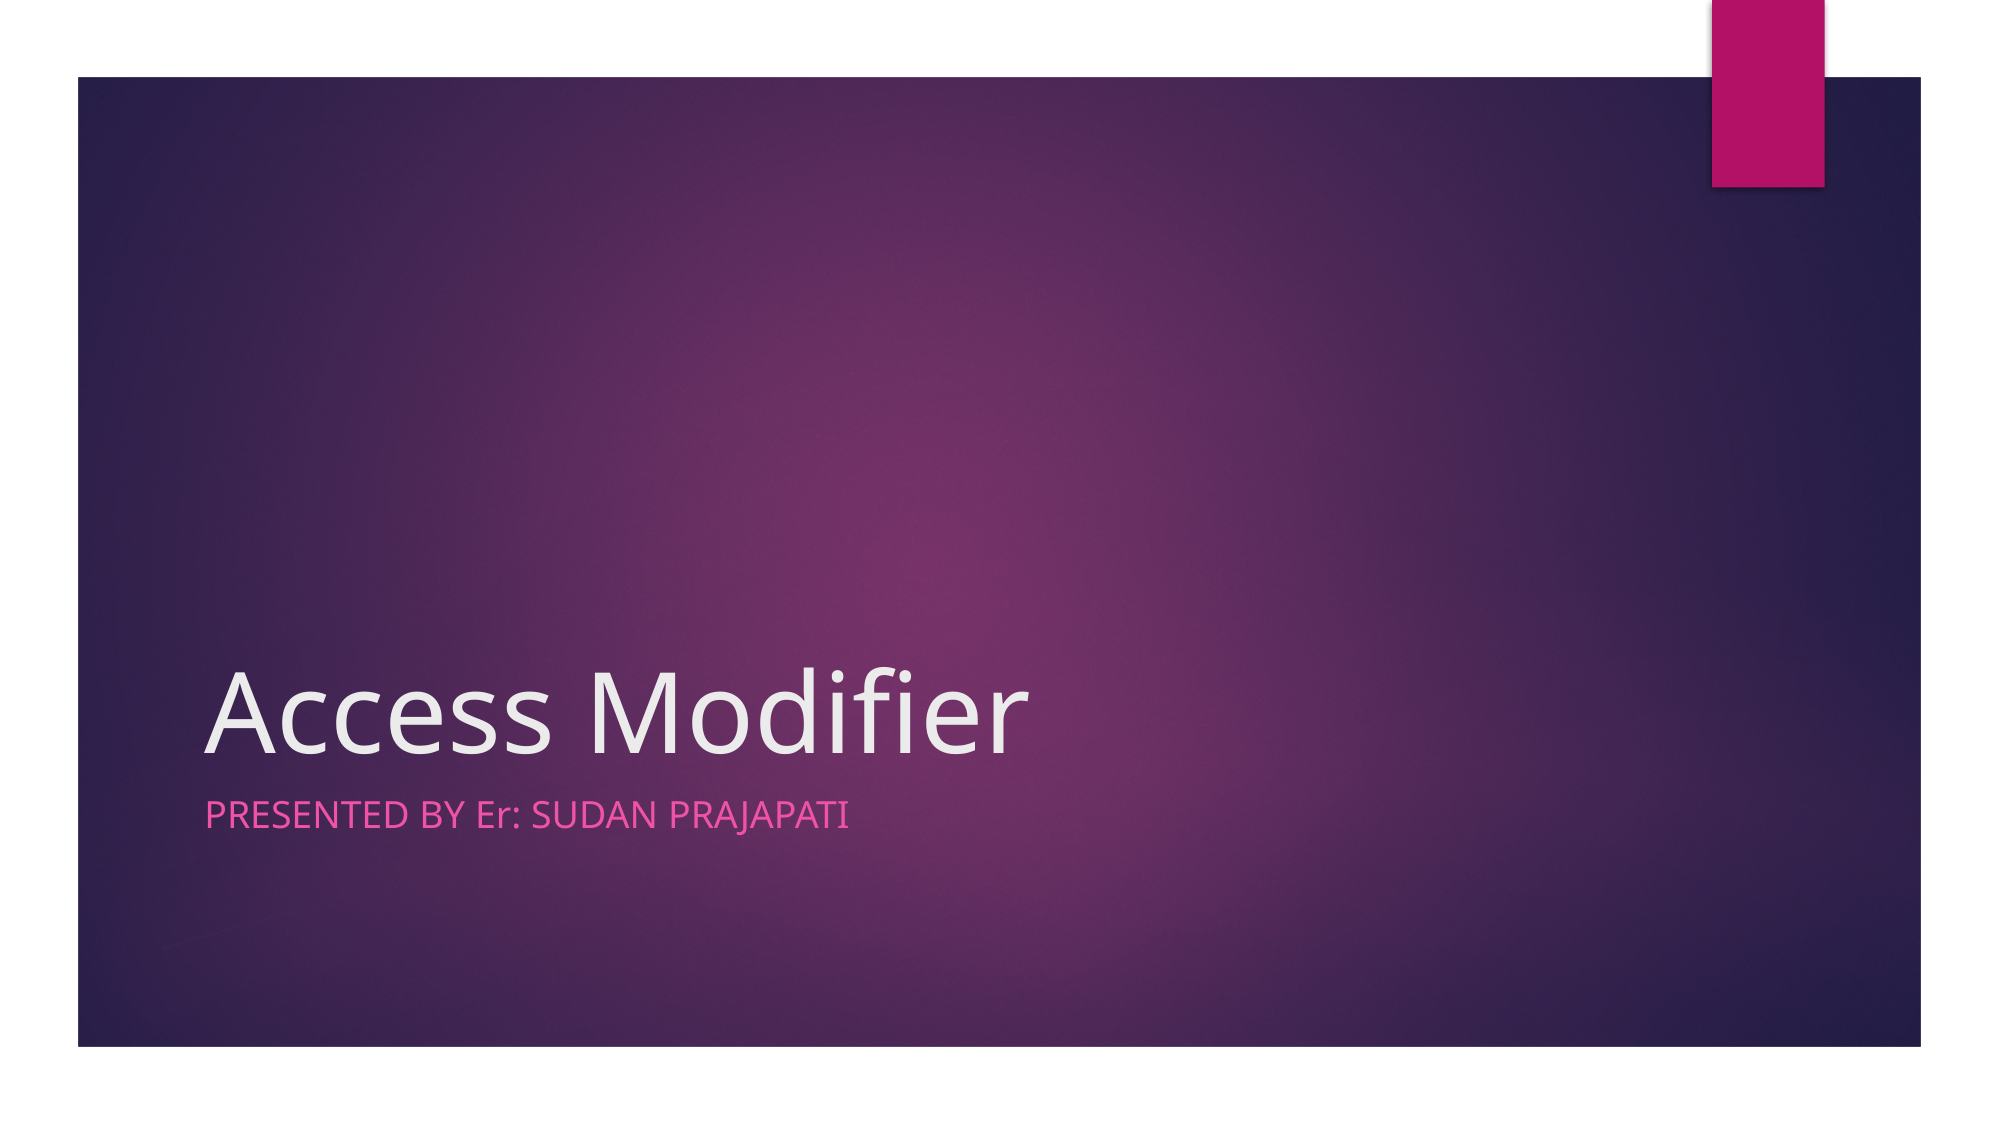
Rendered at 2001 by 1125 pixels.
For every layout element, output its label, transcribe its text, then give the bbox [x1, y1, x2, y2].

subtitle Presented By Er: SUDAN Prajapati [189, 783, 1638, 925]
title Access Modifier [189, 344, 1638, 783]
